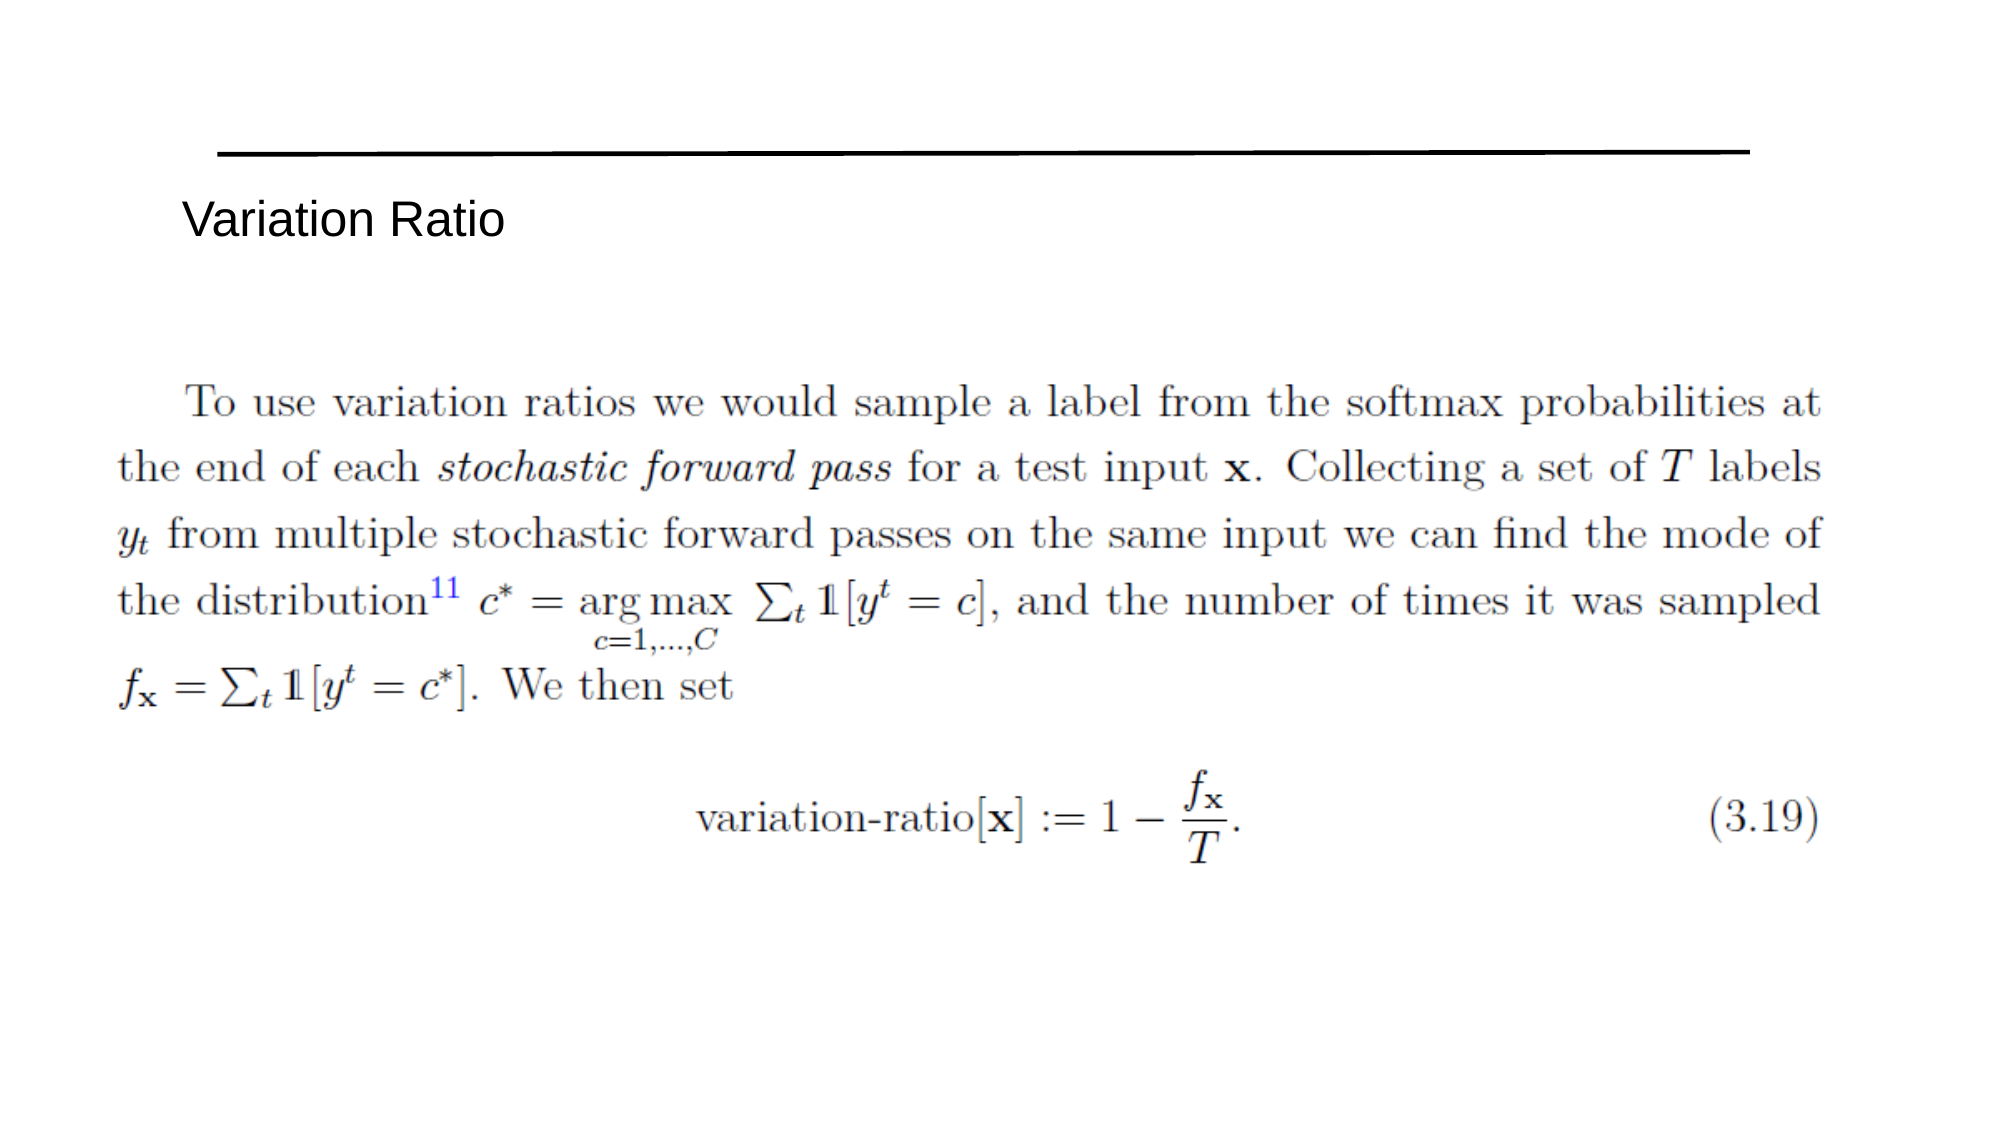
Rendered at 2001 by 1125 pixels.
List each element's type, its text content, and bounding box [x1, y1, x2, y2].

picture [43, 368, 1982, 905]
text_box Variation Ratio [167, 179, 880, 254]
